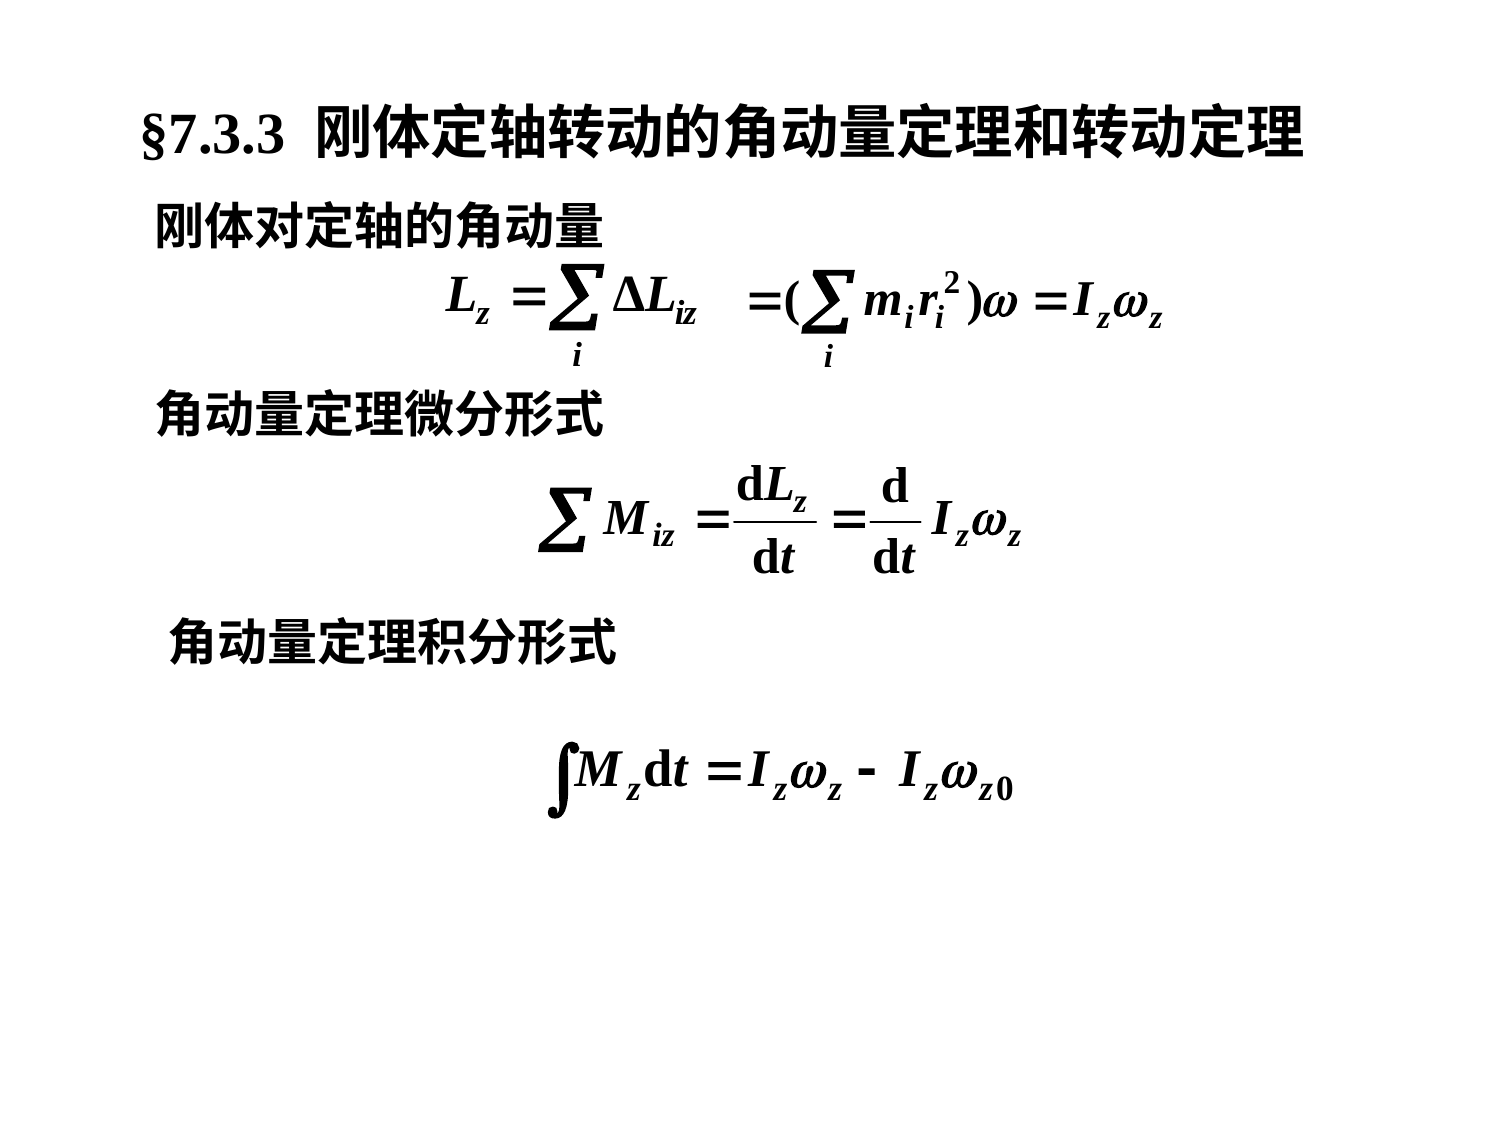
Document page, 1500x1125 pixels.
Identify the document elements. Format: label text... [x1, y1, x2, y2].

text_box 角动量定理微分形式 [139, 374, 631, 450]
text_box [531, 449, 1033, 585]
text_box 刚体对定轴的角动量 [139, 187, 631, 263]
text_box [737, 257, 1173, 379]
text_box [435, 254, 714, 378]
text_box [531, 724, 1026, 823]
text_box §7.3.3 刚体定轴转动的角动量定理和转动定理 [125, 87, 1425, 173]
text_box 角动量定理积分形式 [152, 603, 655, 679]
